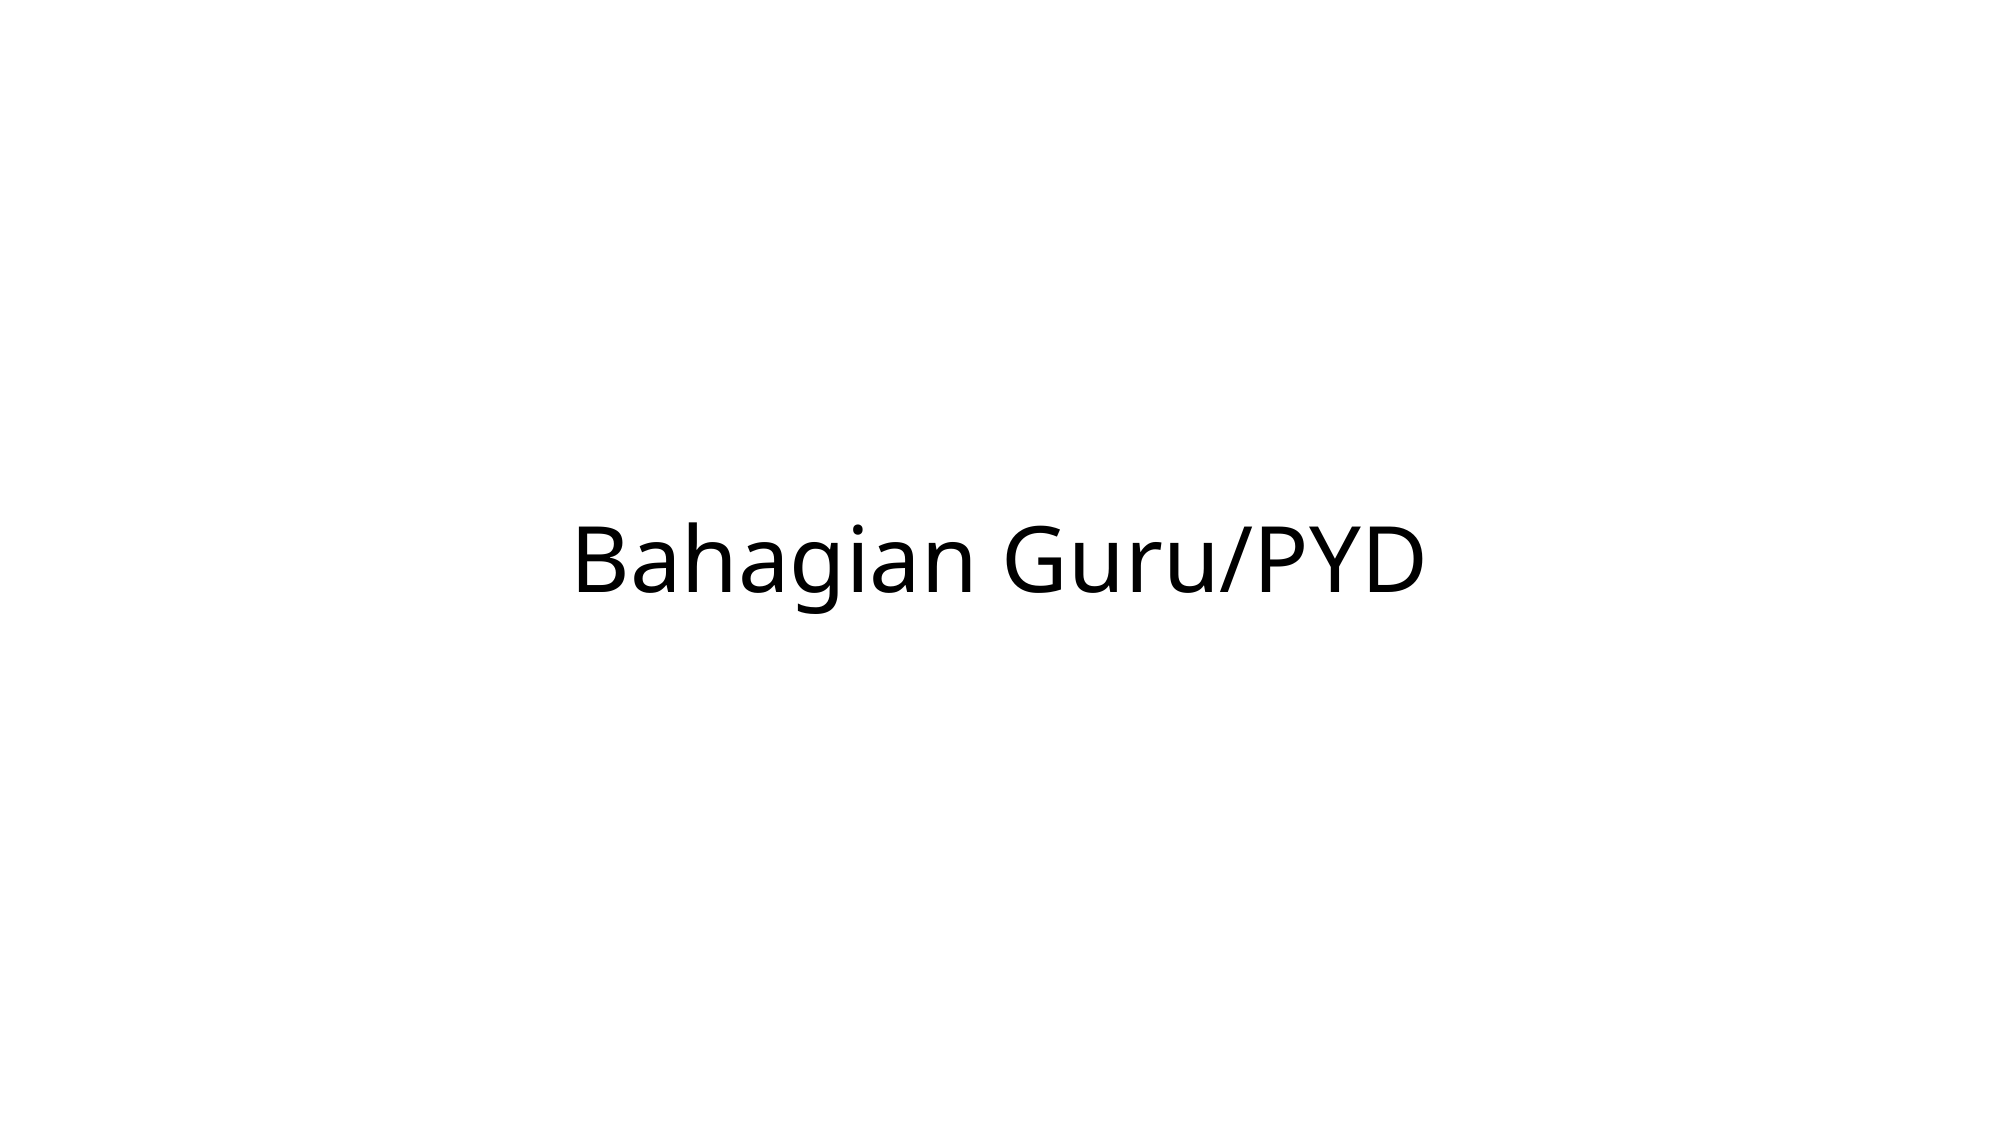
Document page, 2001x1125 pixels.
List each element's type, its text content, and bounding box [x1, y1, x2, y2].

title Bahagian Guru/PYD [137, 453, 1863, 672]
